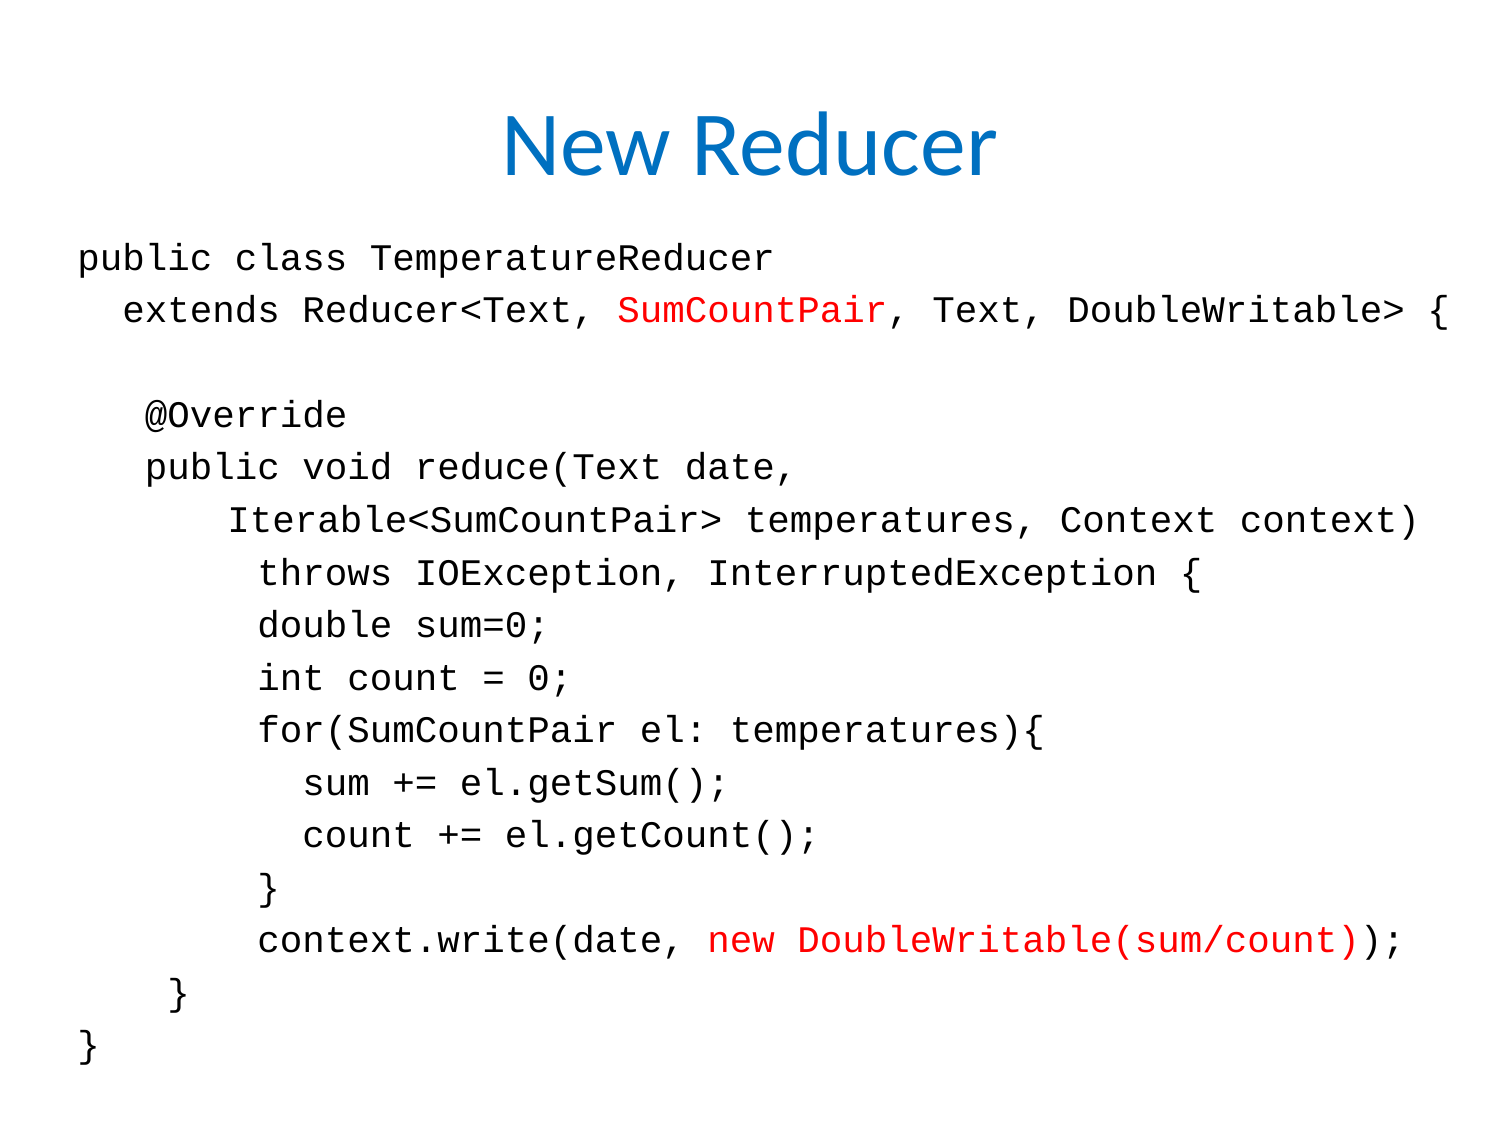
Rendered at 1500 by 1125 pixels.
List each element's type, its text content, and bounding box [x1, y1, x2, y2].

title New Reducer [75, 45, 1425, 224]
list public class TemperatureReducer extends Reducer<Text, SumCountPair, Text, DoubleWritable> { @Override public void reduce(Text date, Iterable<SumCountPair> temperatures, Context context) throws IOException, InterruptedException { double sum=0; int count = 0; for(SumCountPair el: temperatures){ sum += el.getSum(); count += el.getCount(); } context.write(date, new DoubleWritable(sum/count)); } } [62, 224, 1475, 968]
